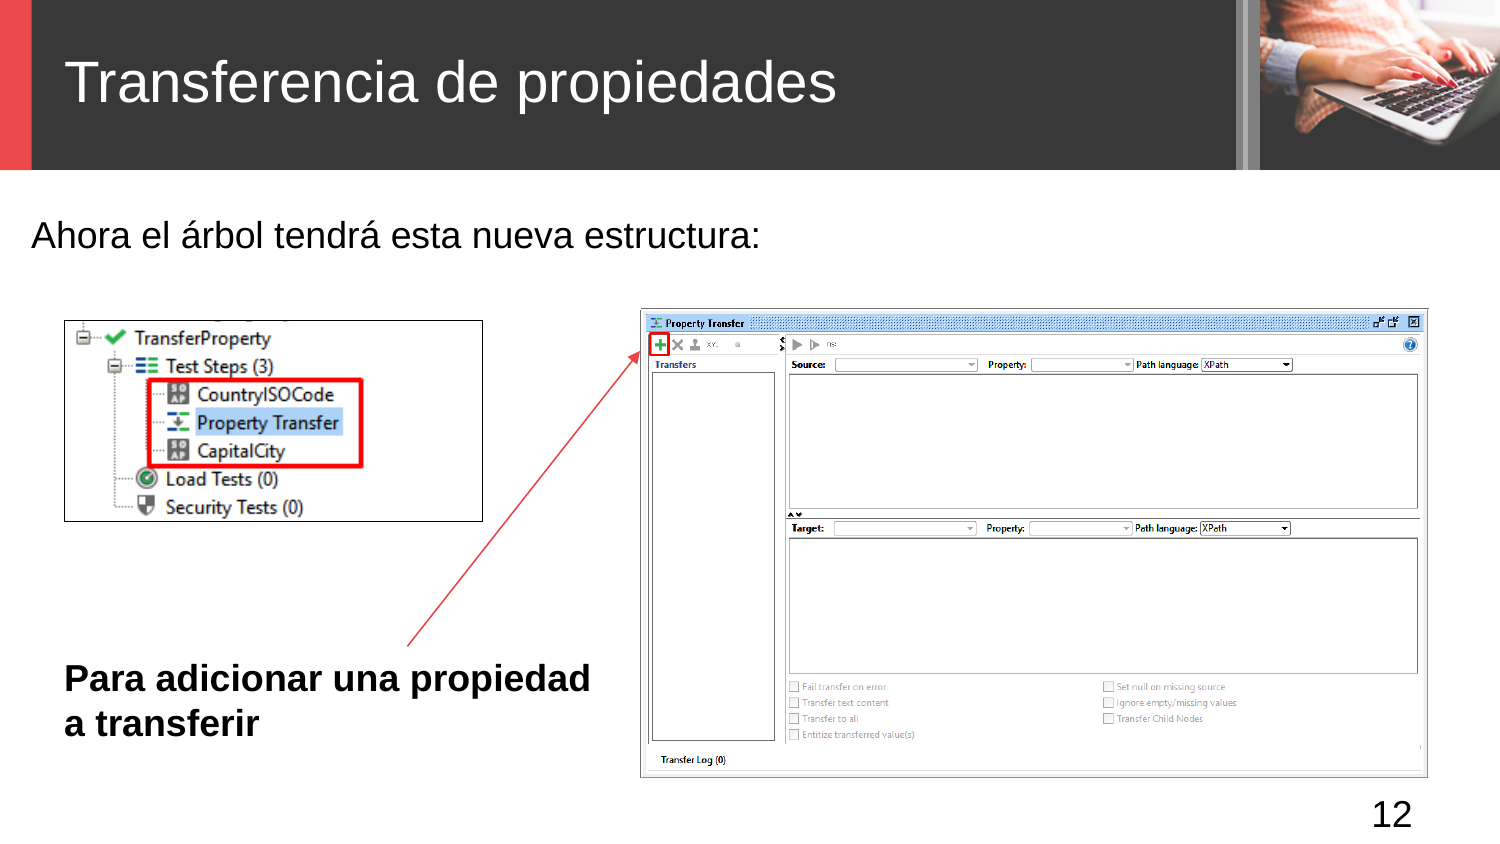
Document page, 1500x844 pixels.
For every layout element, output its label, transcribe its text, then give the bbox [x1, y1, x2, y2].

text_box Ahora el árbol tendrá esta nueva estructura: [16, 203, 904, 264]
text_box 12 [1356, 783, 1500, 843]
list Transferencia de propiedades [49, 32, 1231, 127]
picture [0, 0, 1500, 844]
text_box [407, 350, 641, 647]
text_box [29, 303, 1483, 386]
text_box Para adicionar una propiedad a transferir [49, 646, 621, 751]
